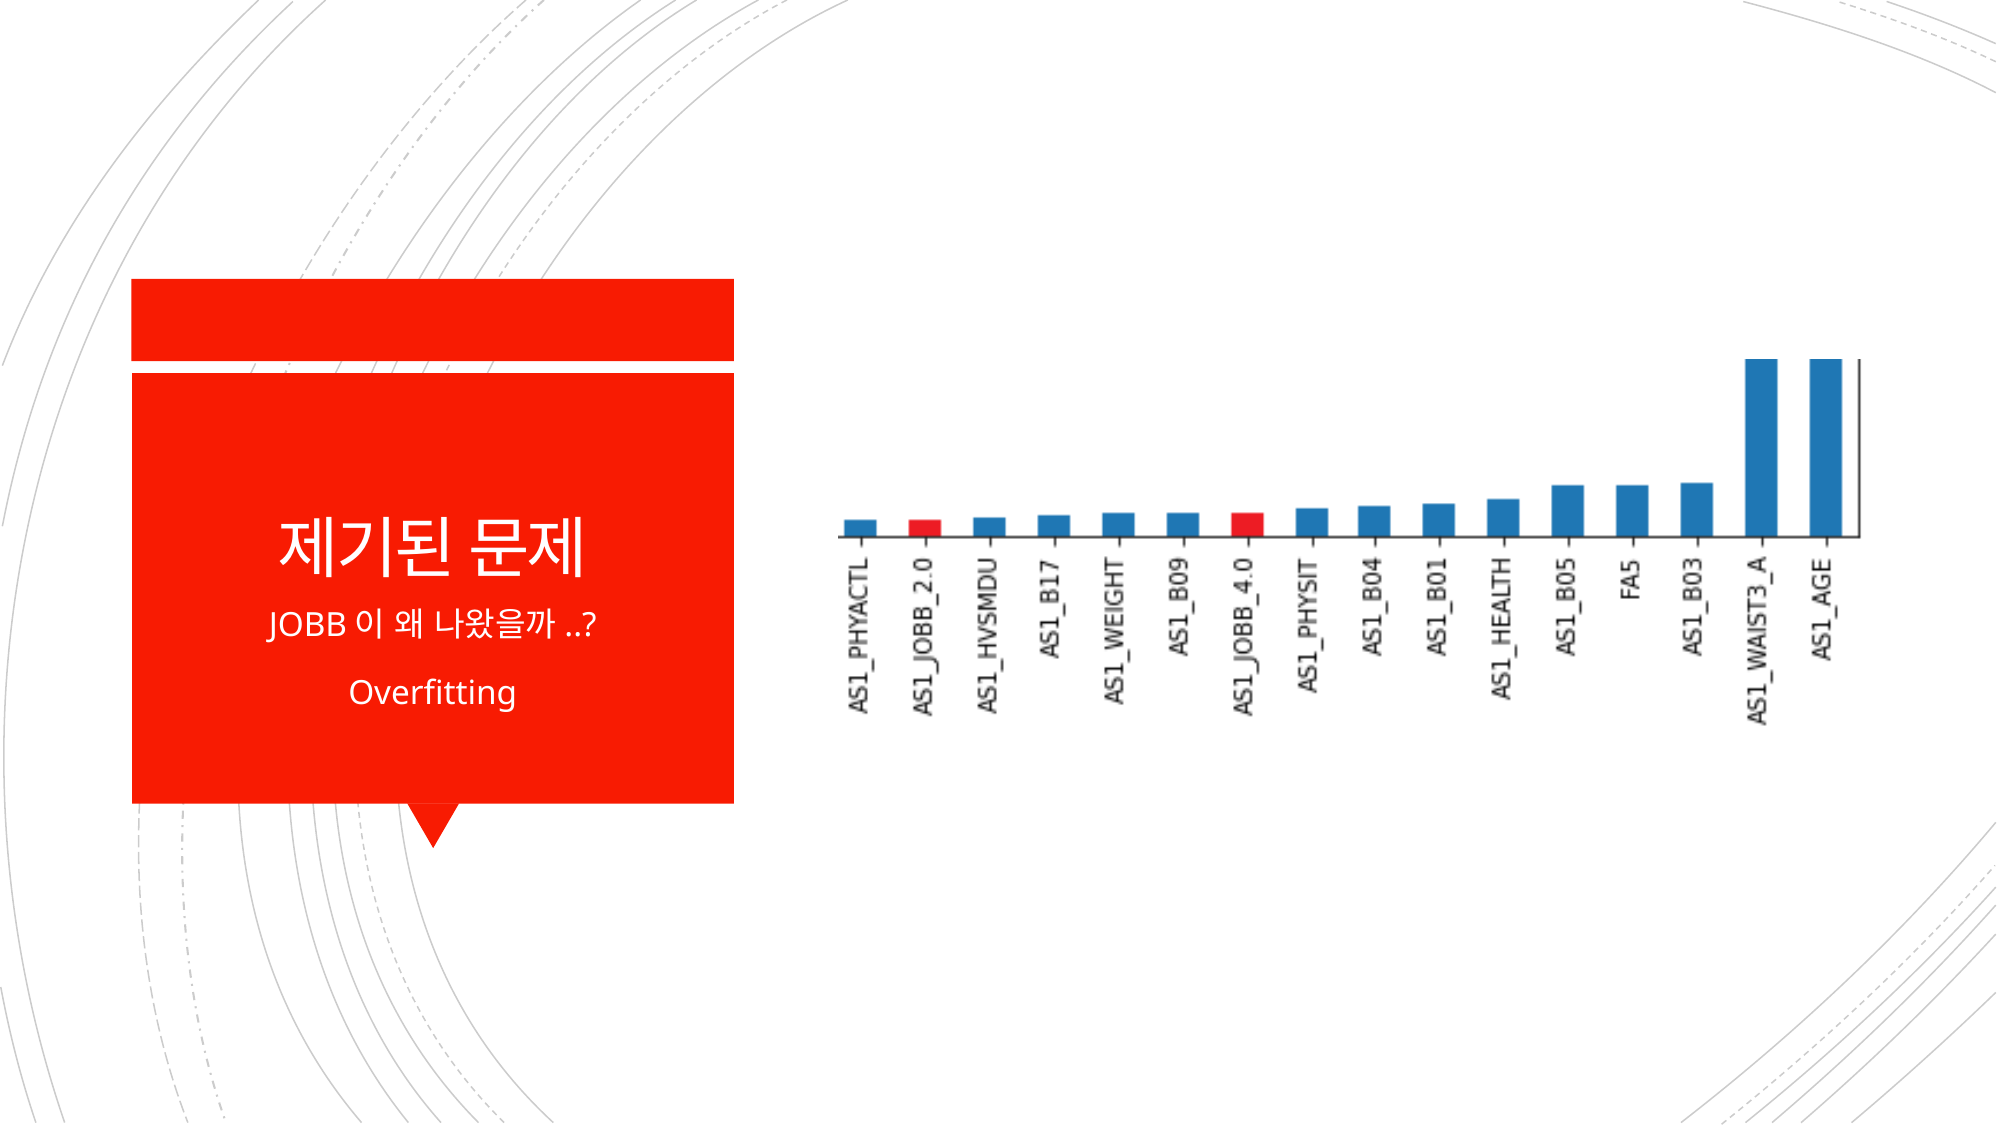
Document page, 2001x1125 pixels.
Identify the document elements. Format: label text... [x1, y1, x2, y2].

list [837, 359, 1868, 766]
list JOBB이 왜 나왔을까..? Overfitting [145, 587, 721, 788]
title 제기된 문제 [145, 385, 721, 587]
